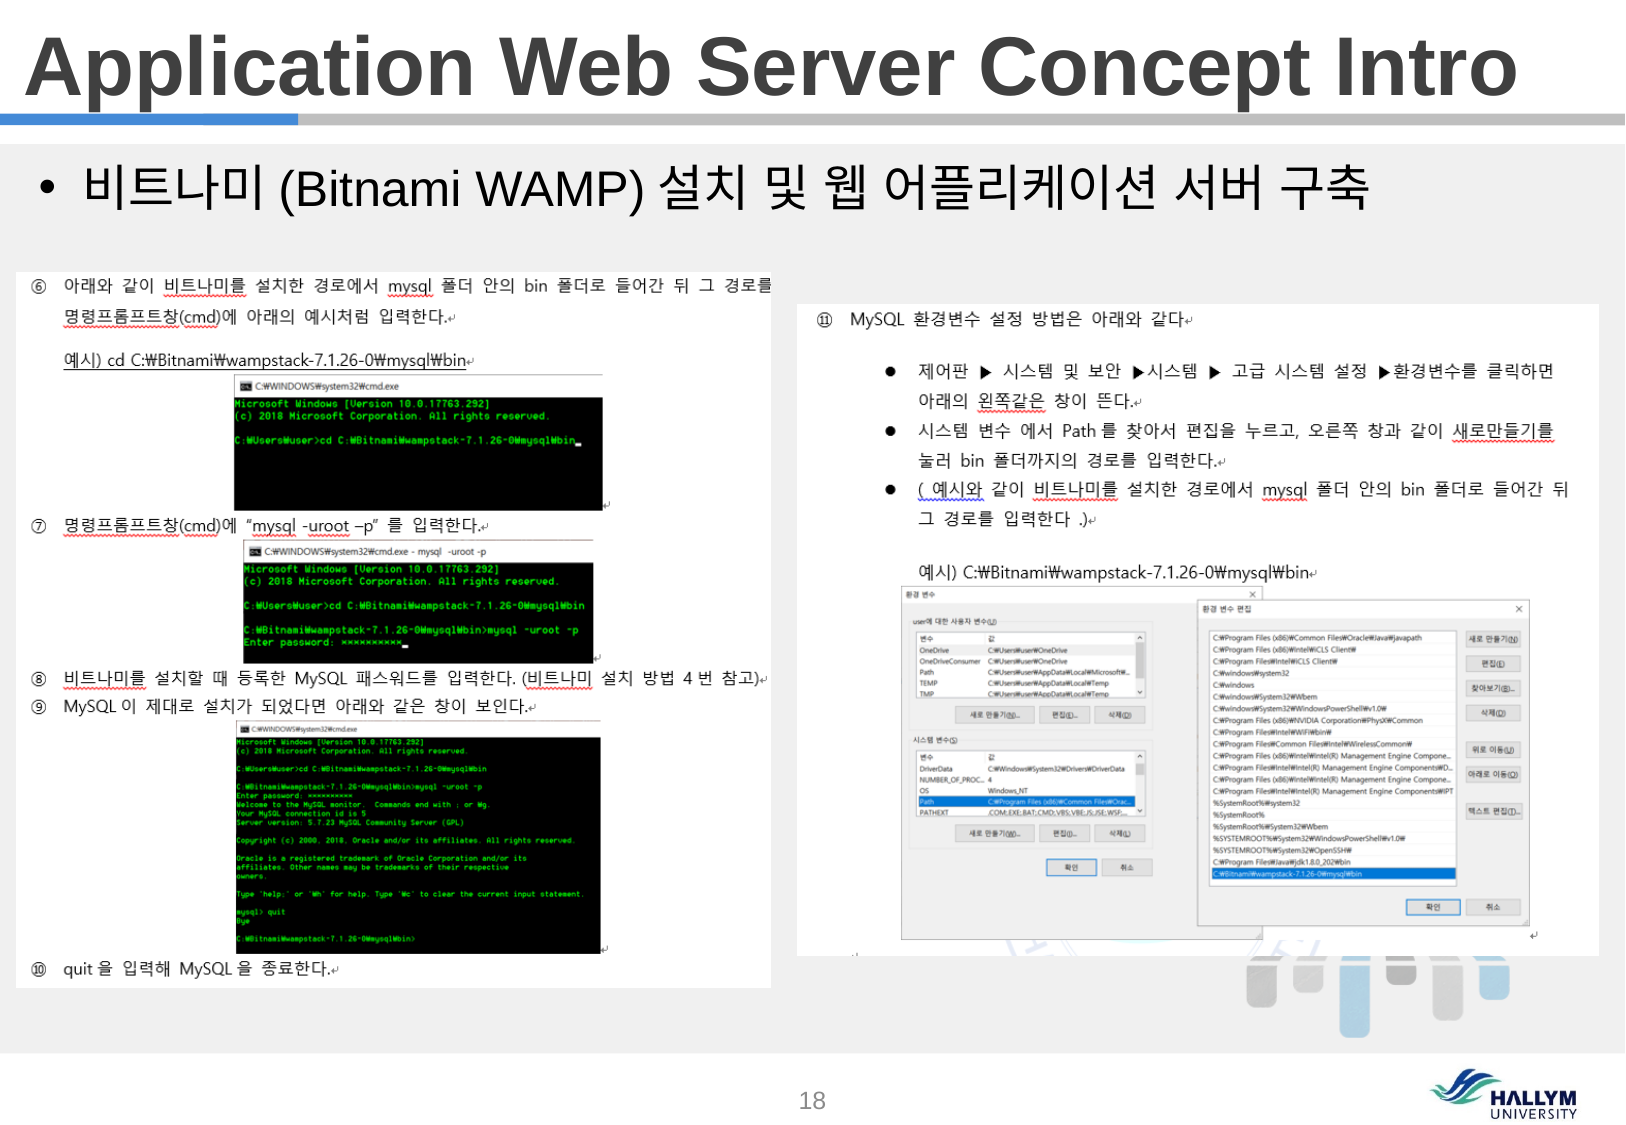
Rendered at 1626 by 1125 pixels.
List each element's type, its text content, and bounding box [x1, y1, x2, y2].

list 비트나미(Bitnami WAMP)설치 및 웹 어플리케이션 서버 구축 [23, 149, 1599, 1024]
picture [797, 304, 1599, 956]
picture [16, 272, 771, 988]
slide_number 18 [629, 1069, 996, 1125]
list Application Web Server Concept Intro [23, 23, 1593, 149]
picture [1426, 1063, 1582, 1122]
